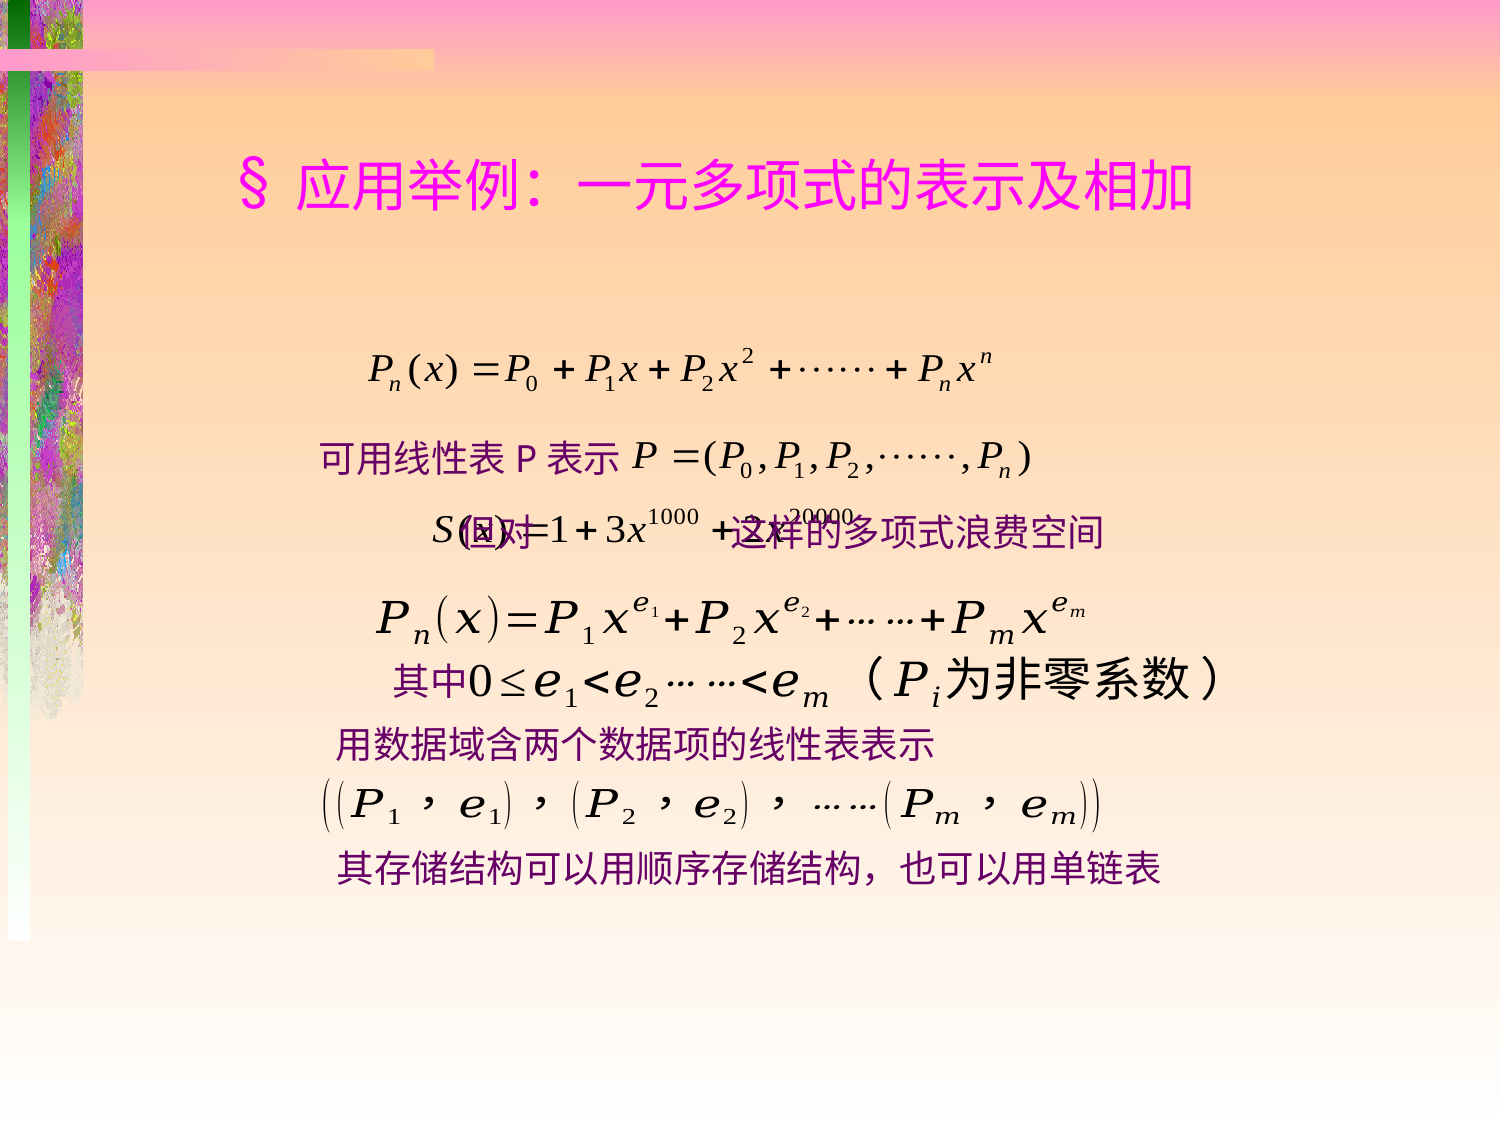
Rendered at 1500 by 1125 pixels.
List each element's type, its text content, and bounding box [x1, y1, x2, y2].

picture [0, 71, 9, 821]
text_box 用数据域含两个数据项的线性表表示 [321, 714, 951, 774]
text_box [424, 498, 857, 559]
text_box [360, 338, 999, 401]
text_box 可用线性表P表示 [303, 427, 625, 488]
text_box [624, 428, 1039, 489]
text_box 其中 [378, 650, 483, 710]
picture [0, 0, 9, 50]
text_box 其存储结构可以用顺序存储结构，也可以用单链表 [322, 837, 1177, 897]
picture [29, 71, 83, 821]
list 应用举例：一元多项式的表示及相加 [224, 143, 1308, 255]
picture [29, 0, 83, 50]
text_box 但对 这样的多项式浪费空间 [859, 501, 1121, 561]
